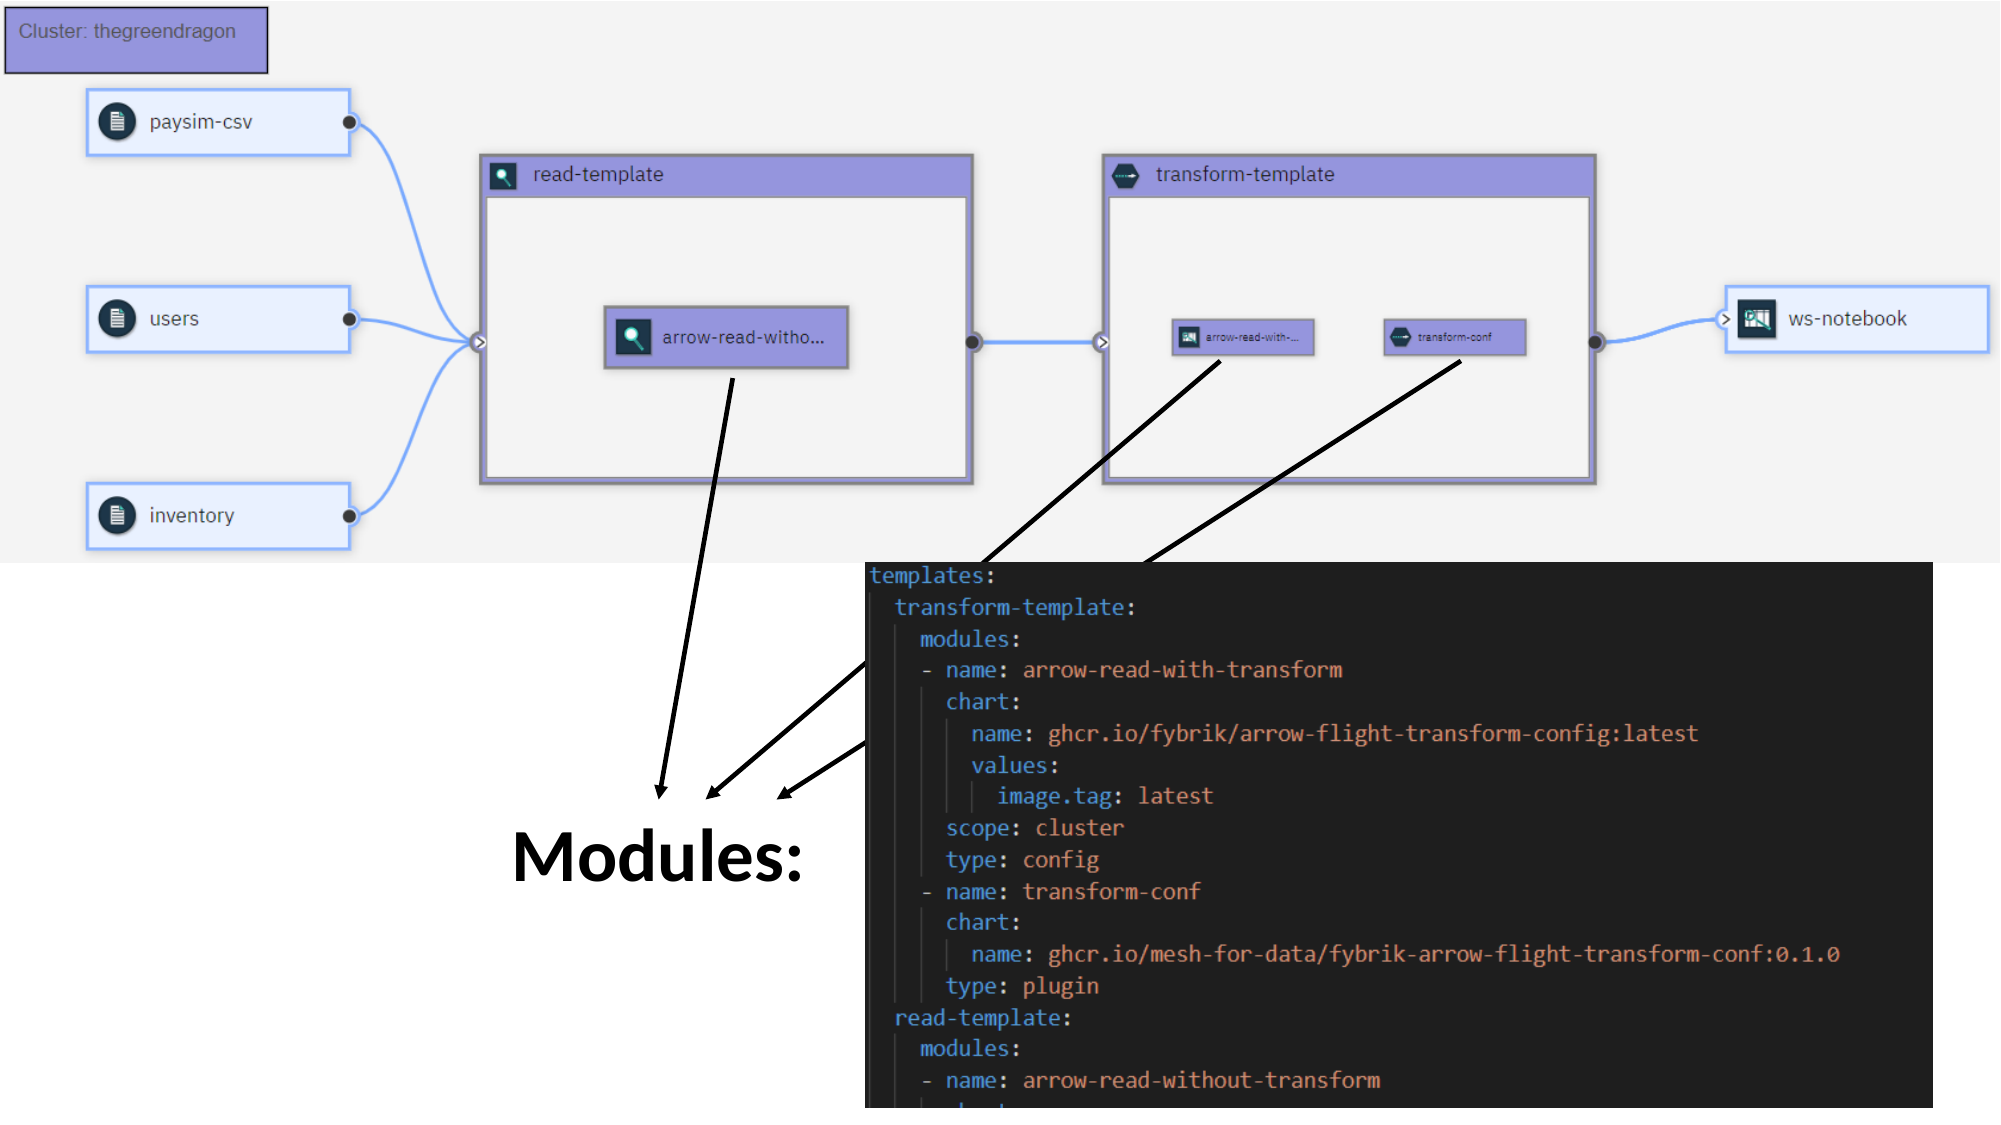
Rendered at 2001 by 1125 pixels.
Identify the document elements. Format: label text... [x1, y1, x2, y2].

picture [0, 1, 2000, 1108]
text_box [658, 378, 705, 800]
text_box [776, 360, 1461, 800]
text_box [705, 360, 776, 800]
text_box Modules: [497, 799, 821, 905]
